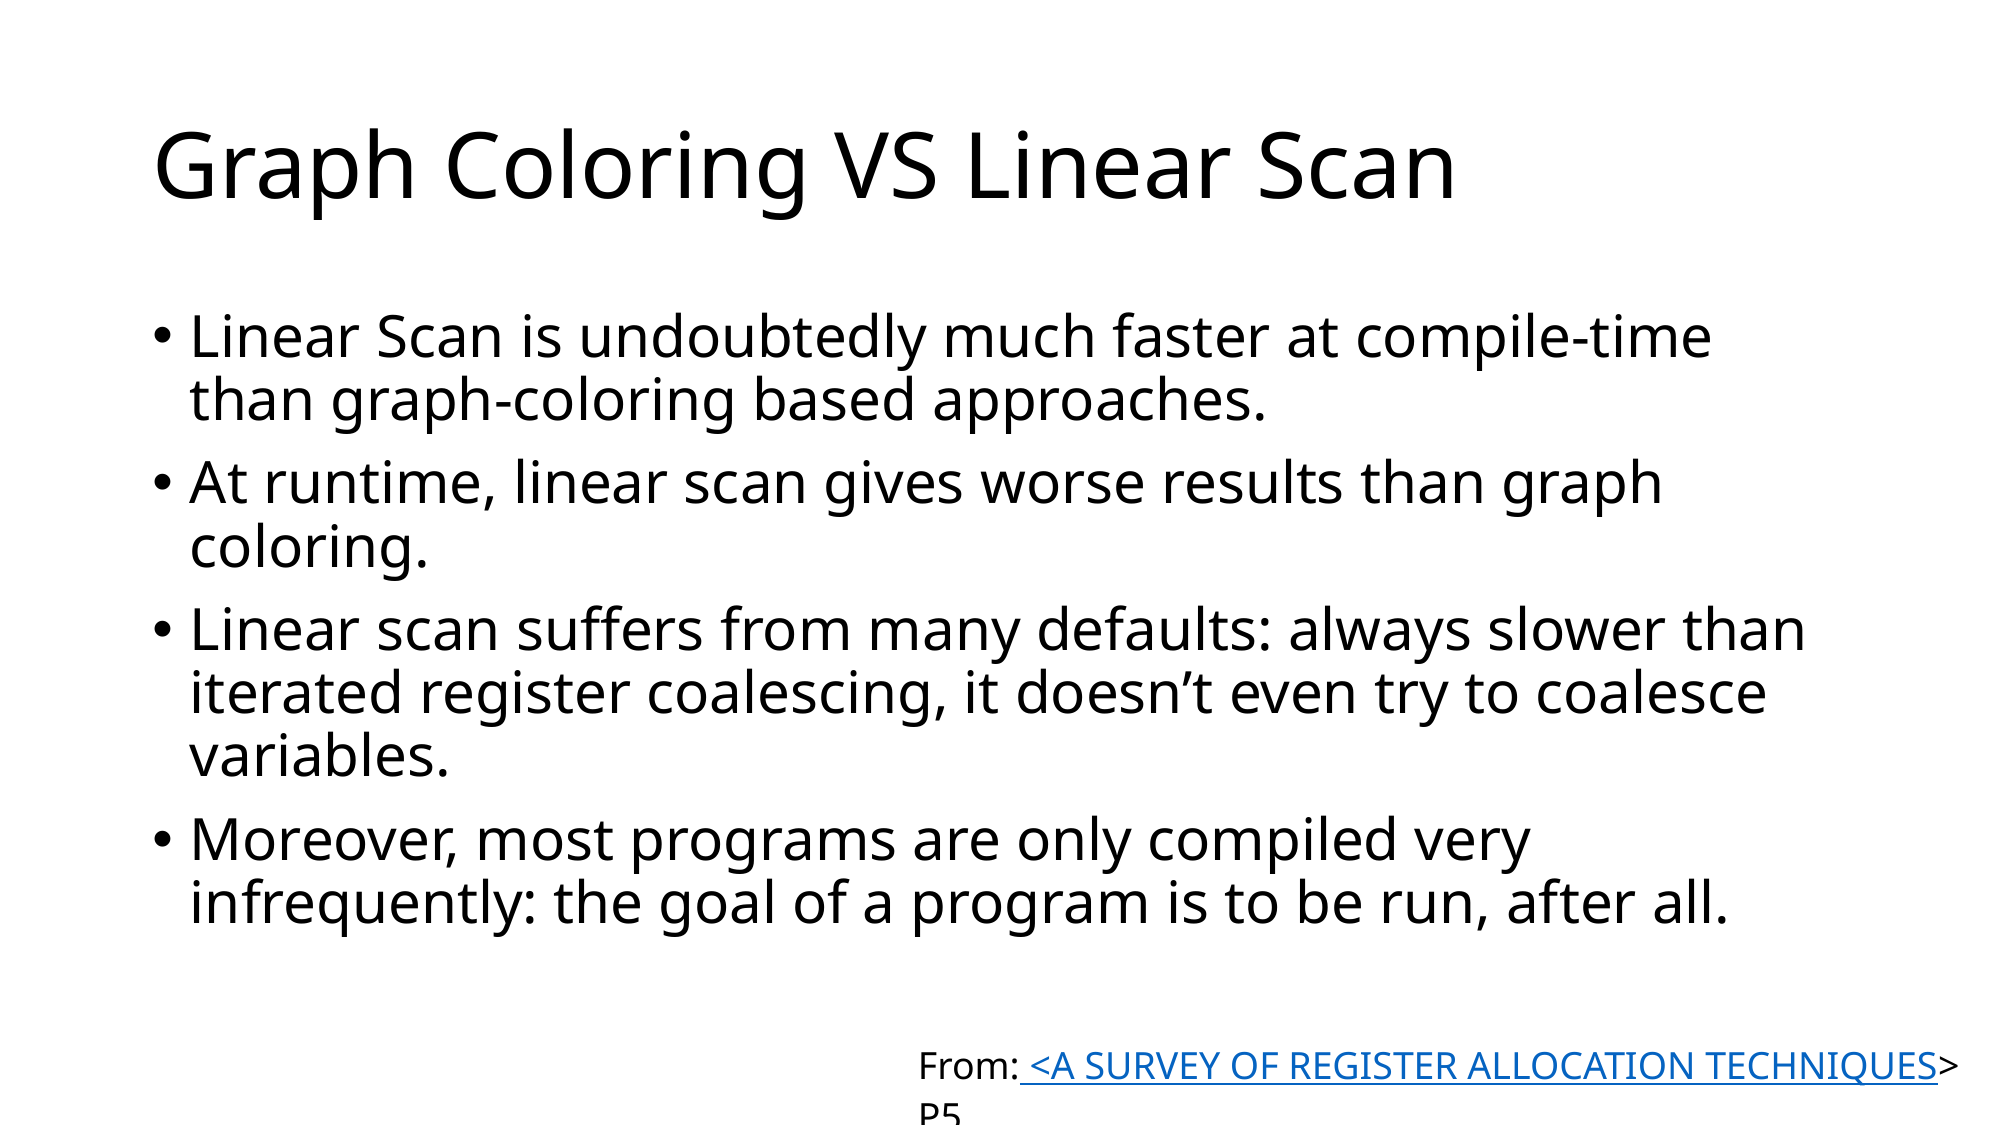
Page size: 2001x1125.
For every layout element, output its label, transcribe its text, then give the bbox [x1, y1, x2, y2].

list Linear Scan is undoubtedly much faster at compile-time than graph-coloring based approaches. At runtime, linear scan gives worse results than graph coloring. Linear scan suffers from many defaults: always slower than iterated register coalescing, it doesn’t even try to coalesce variables. Moreover, most programs are only compiled very infrequently: the goal of a program is to be run, after all. [137, 299, 1863, 1014]
text_box From: <A SURVEY OF REGISTER ALLOCATION TECHNIQUES> P5 [903, 1034, 2000, 1125]
title Graph Coloring VS Linear Scan [137, 59, 1863, 278]
